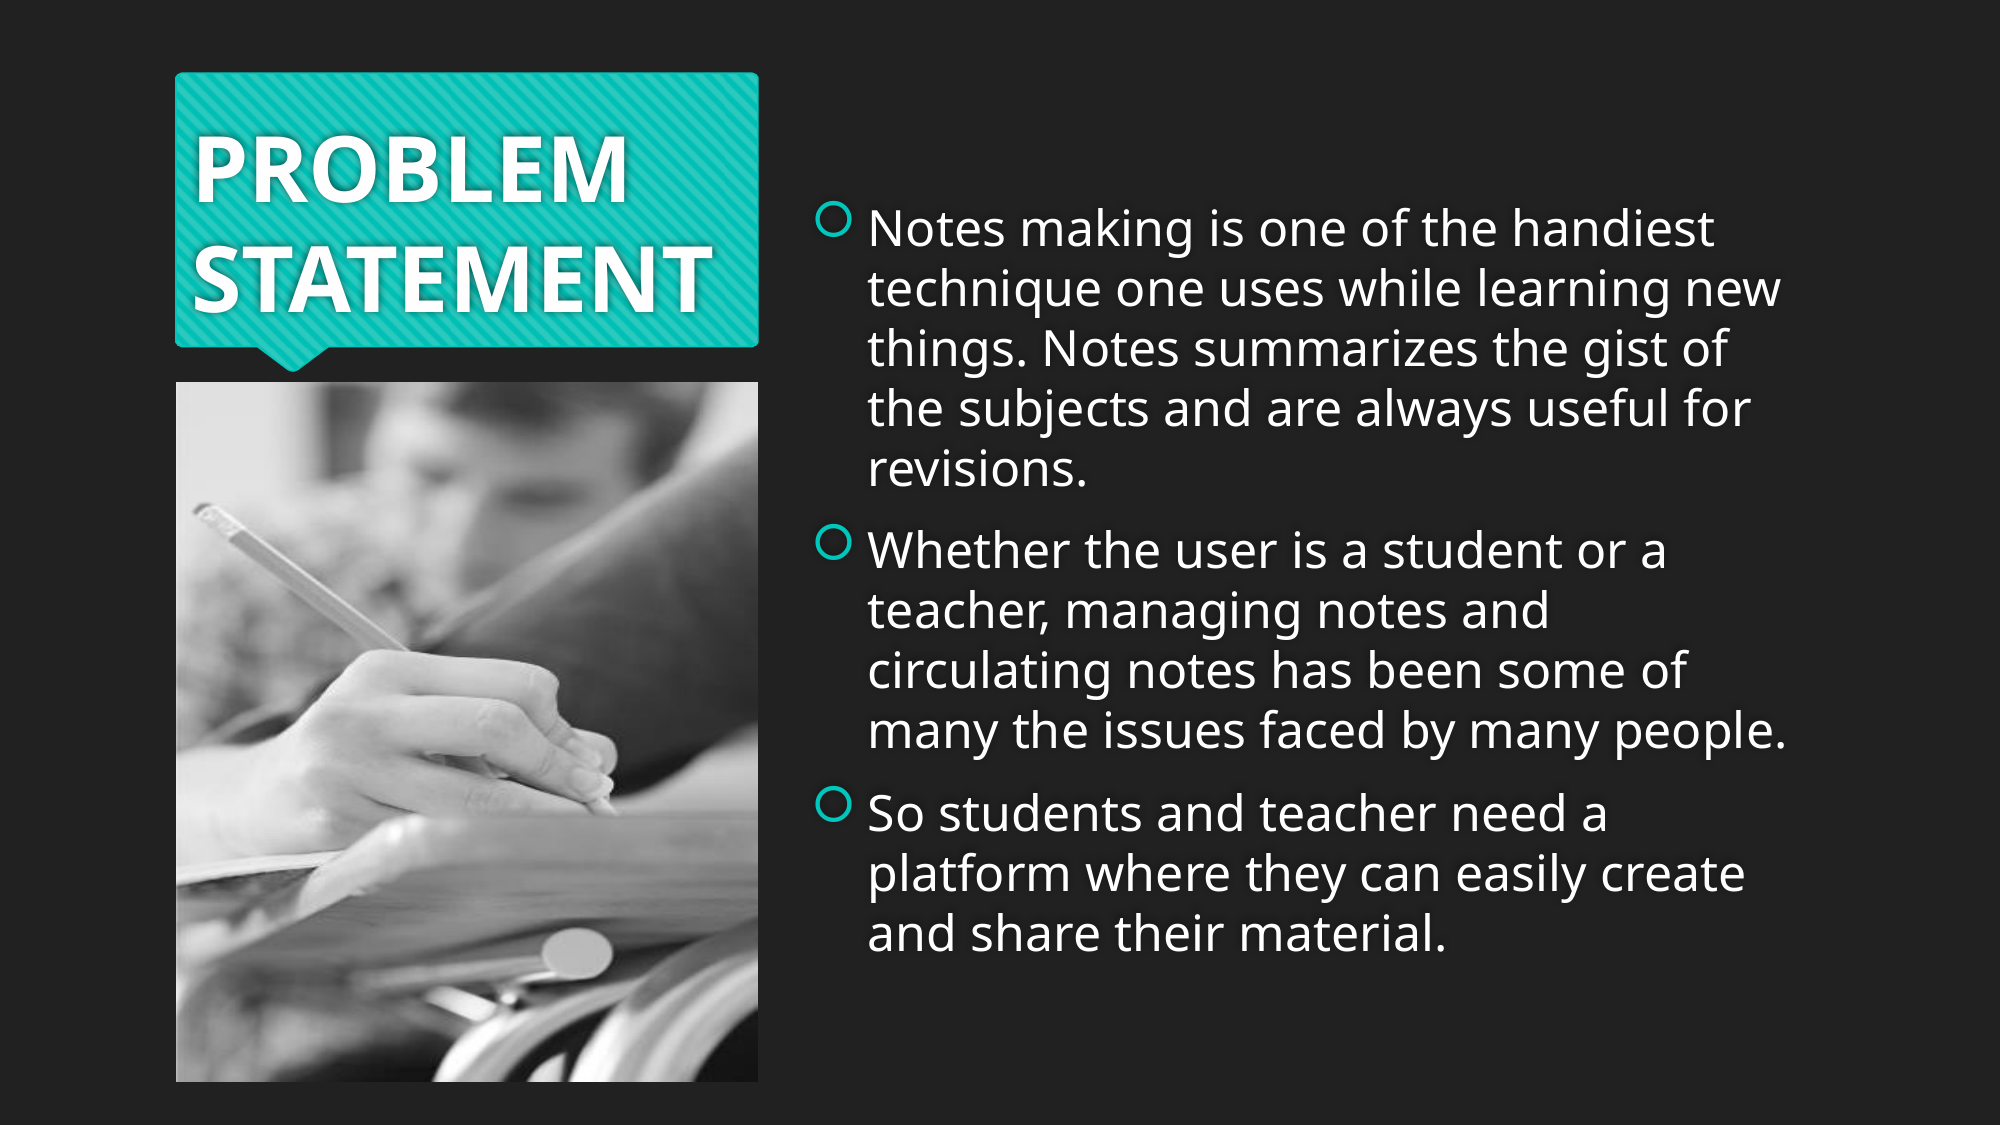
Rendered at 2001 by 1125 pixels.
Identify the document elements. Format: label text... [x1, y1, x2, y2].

list Notes making is one of the handiest technique one uses while learning new things. Notes summarizes the gist of the subjects and are always useful for revisions. Whether the user is a student or a teacher, managing notes and circulating notes has been some of many the issues faced by many people. So students and teacher need a platform where they can easily create and share their material. [796, 73, 1823, 1082]
picture [175, 381, 759, 1082]
title PROBLEM STATEMENT [176, 73, 758, 339]
